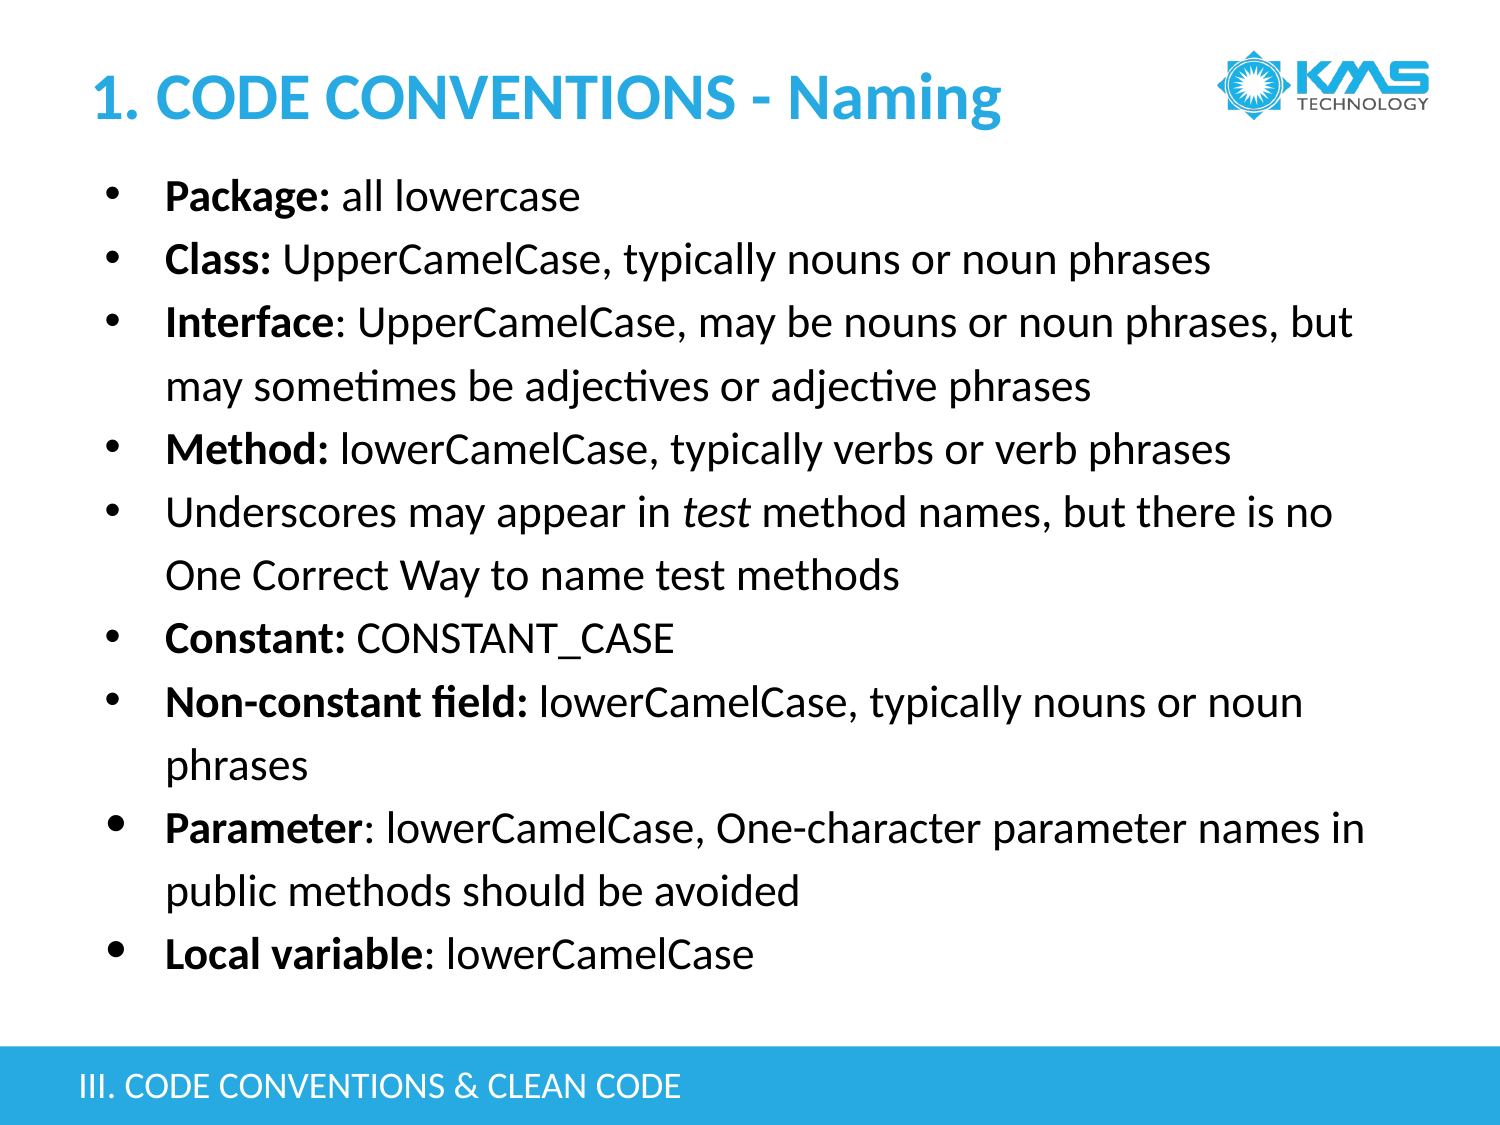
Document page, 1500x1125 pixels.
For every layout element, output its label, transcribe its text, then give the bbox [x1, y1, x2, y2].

list Package: all lowercase Class: UpperCamelCase, typically nouns or noun phrases Interface: UpperCamelCase, may be nouns or noun phrases, but may sometimes be adjectives or adjective phrases Method: lowerCamelCase, typically verbs or verb phrases Underscores may appear in test method names, but there is no One Correct Way to name test methods Constant: CONSTANT_CASE Non-constant field: lowerCamelCase, typically nouns or noun phrases Parameter: lowerCamelCase, One-character parameter names in public methods should be avoided Local variable: lowerCamelCase [75, 149, 1425, 1031]
title 1. CODE CONVENTIONS - Naming [75, 45, 1102, 149]
picture [1208, 45, 1436, 126]
list III. CODE CONVENTIONS & CLEAN CODE [63, 1053, 978, 1125]
